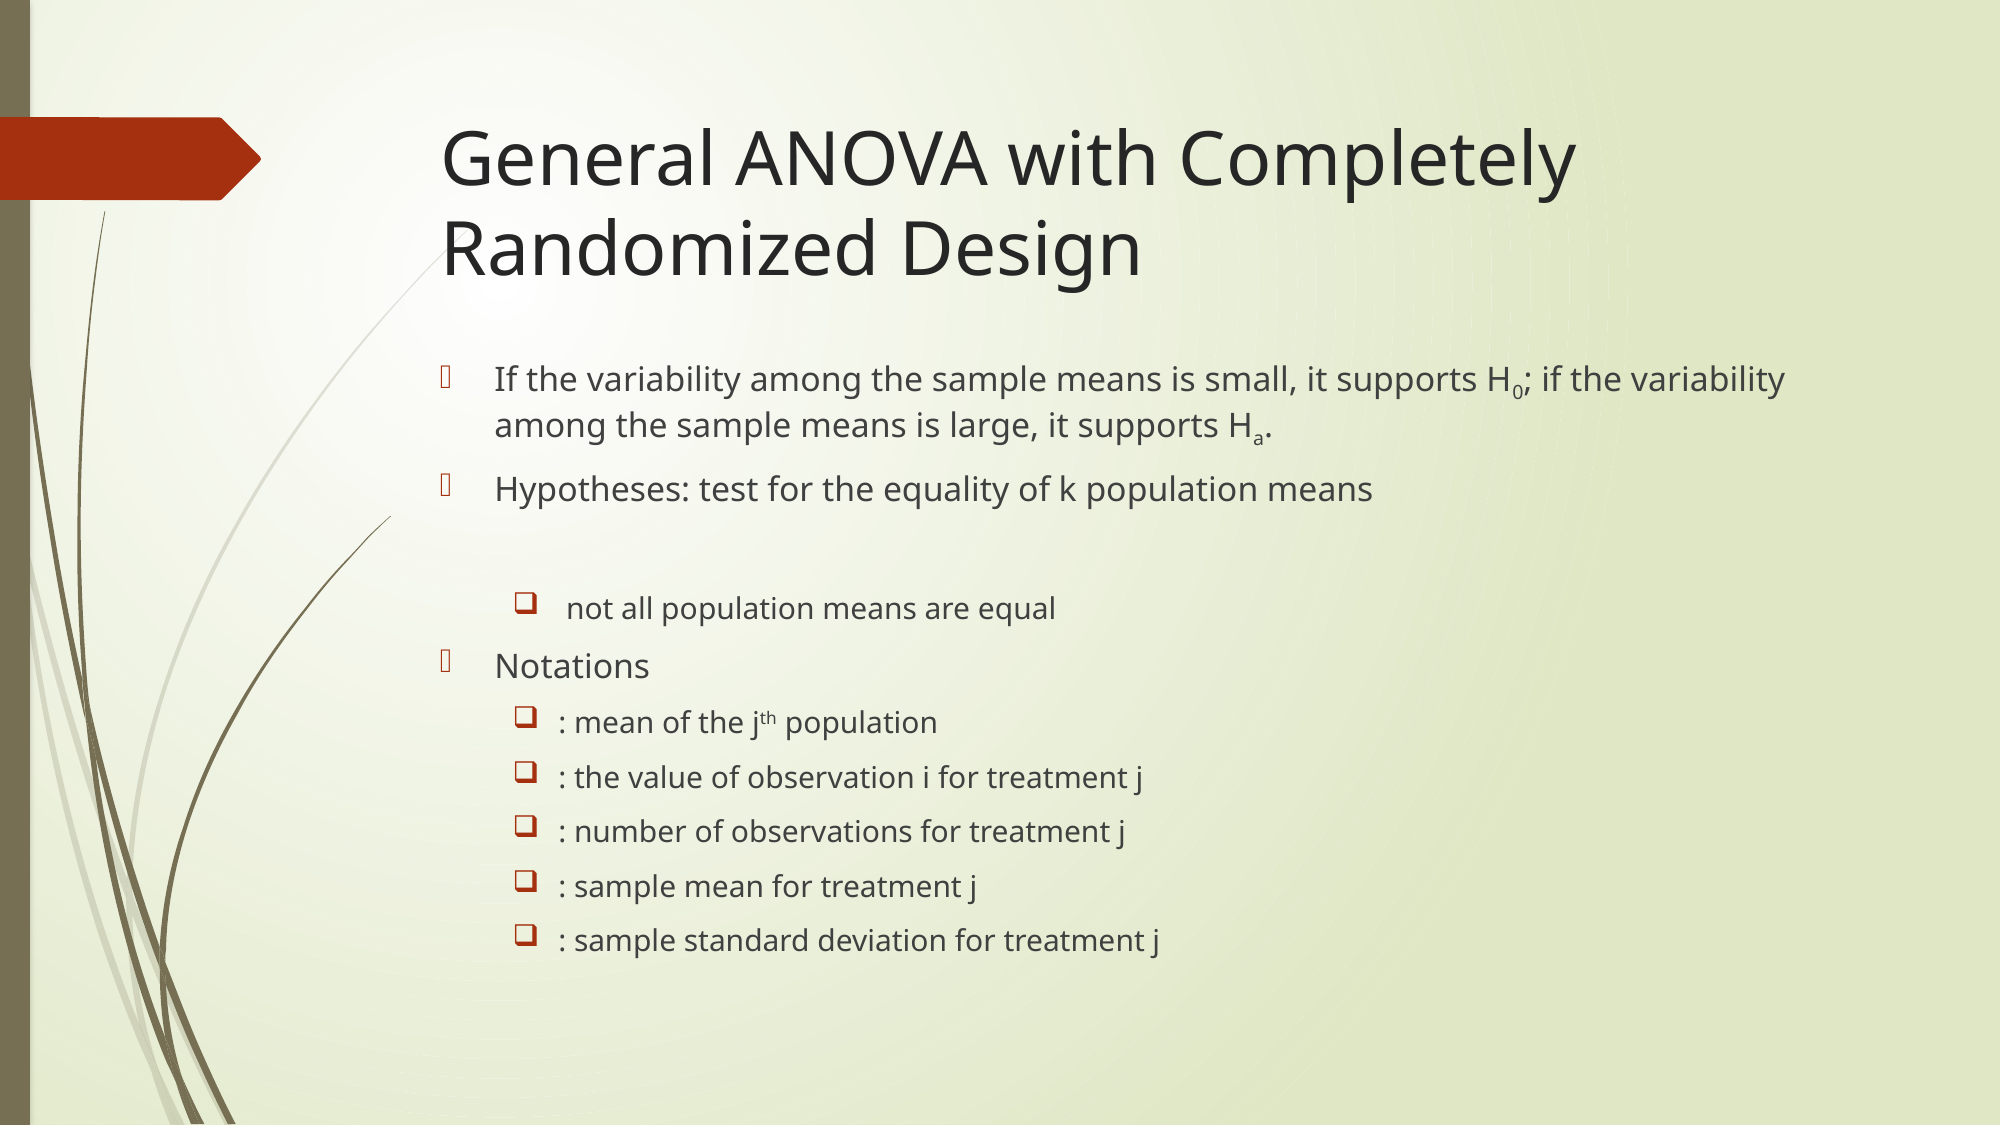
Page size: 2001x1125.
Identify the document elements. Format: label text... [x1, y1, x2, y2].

title General ANOVA with Completely Randomized Design [425, 102, 1888, 313]
